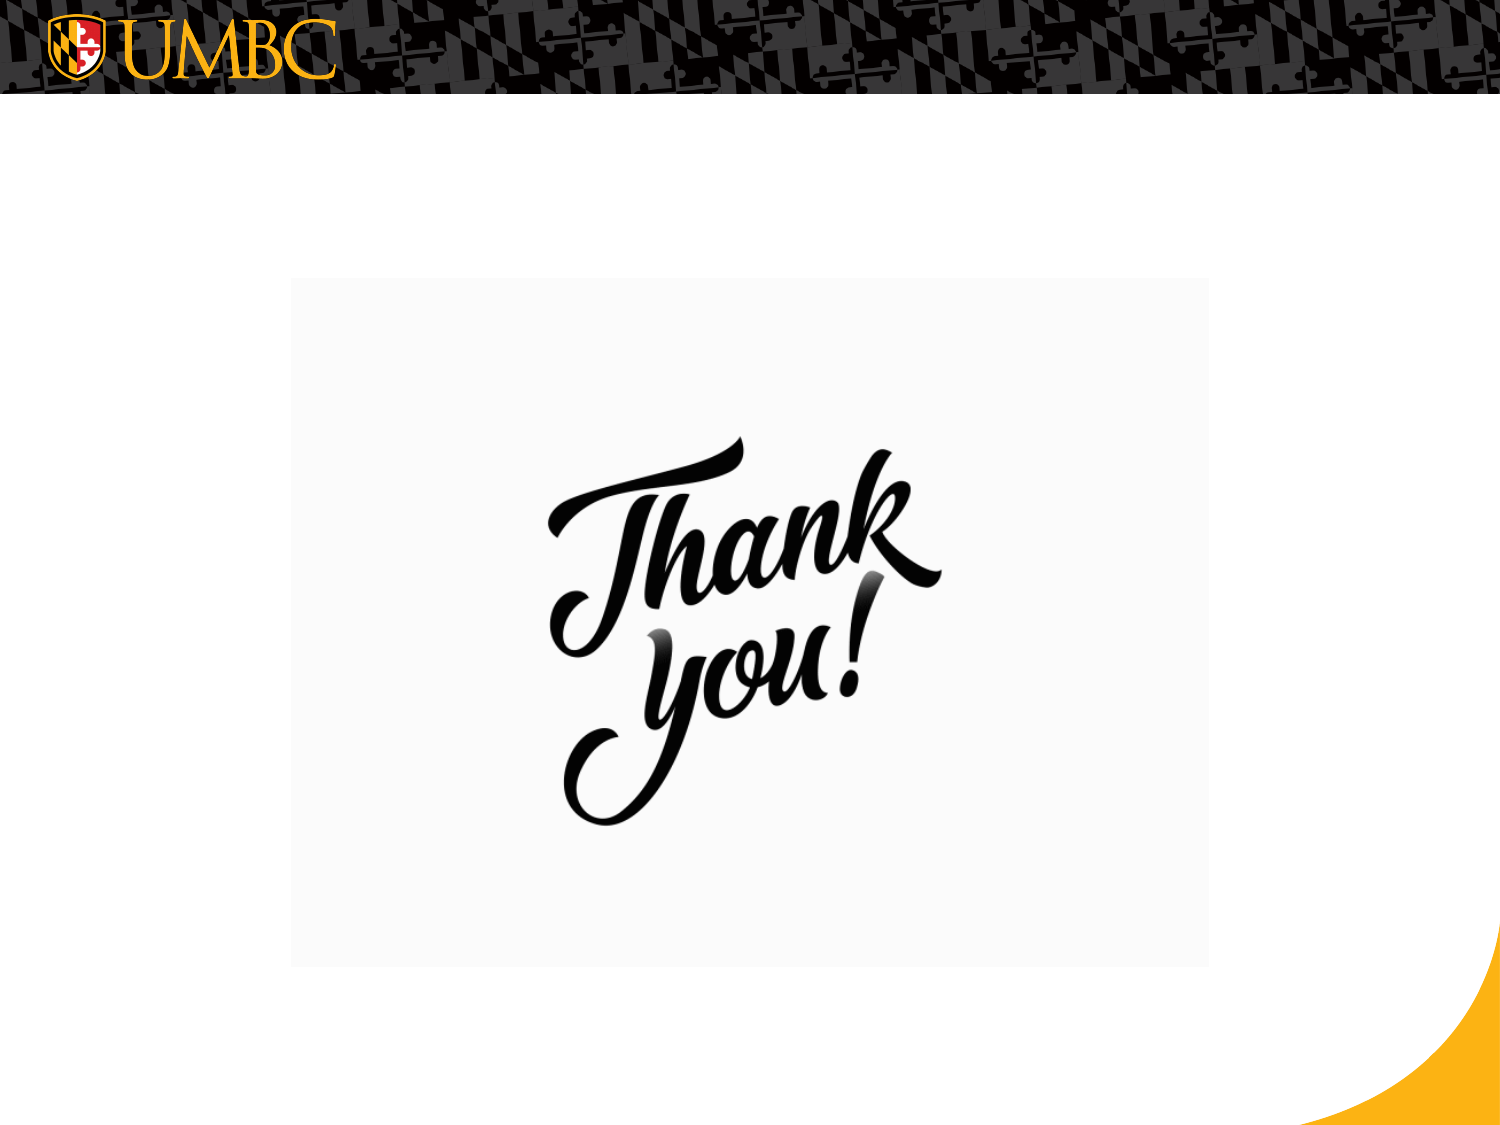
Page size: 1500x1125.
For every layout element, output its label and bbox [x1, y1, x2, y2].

picture [290, 278, 1210, 968]
picture [0, 0, 1500, 94]
picture [1299, 921, 1500, 1125]
